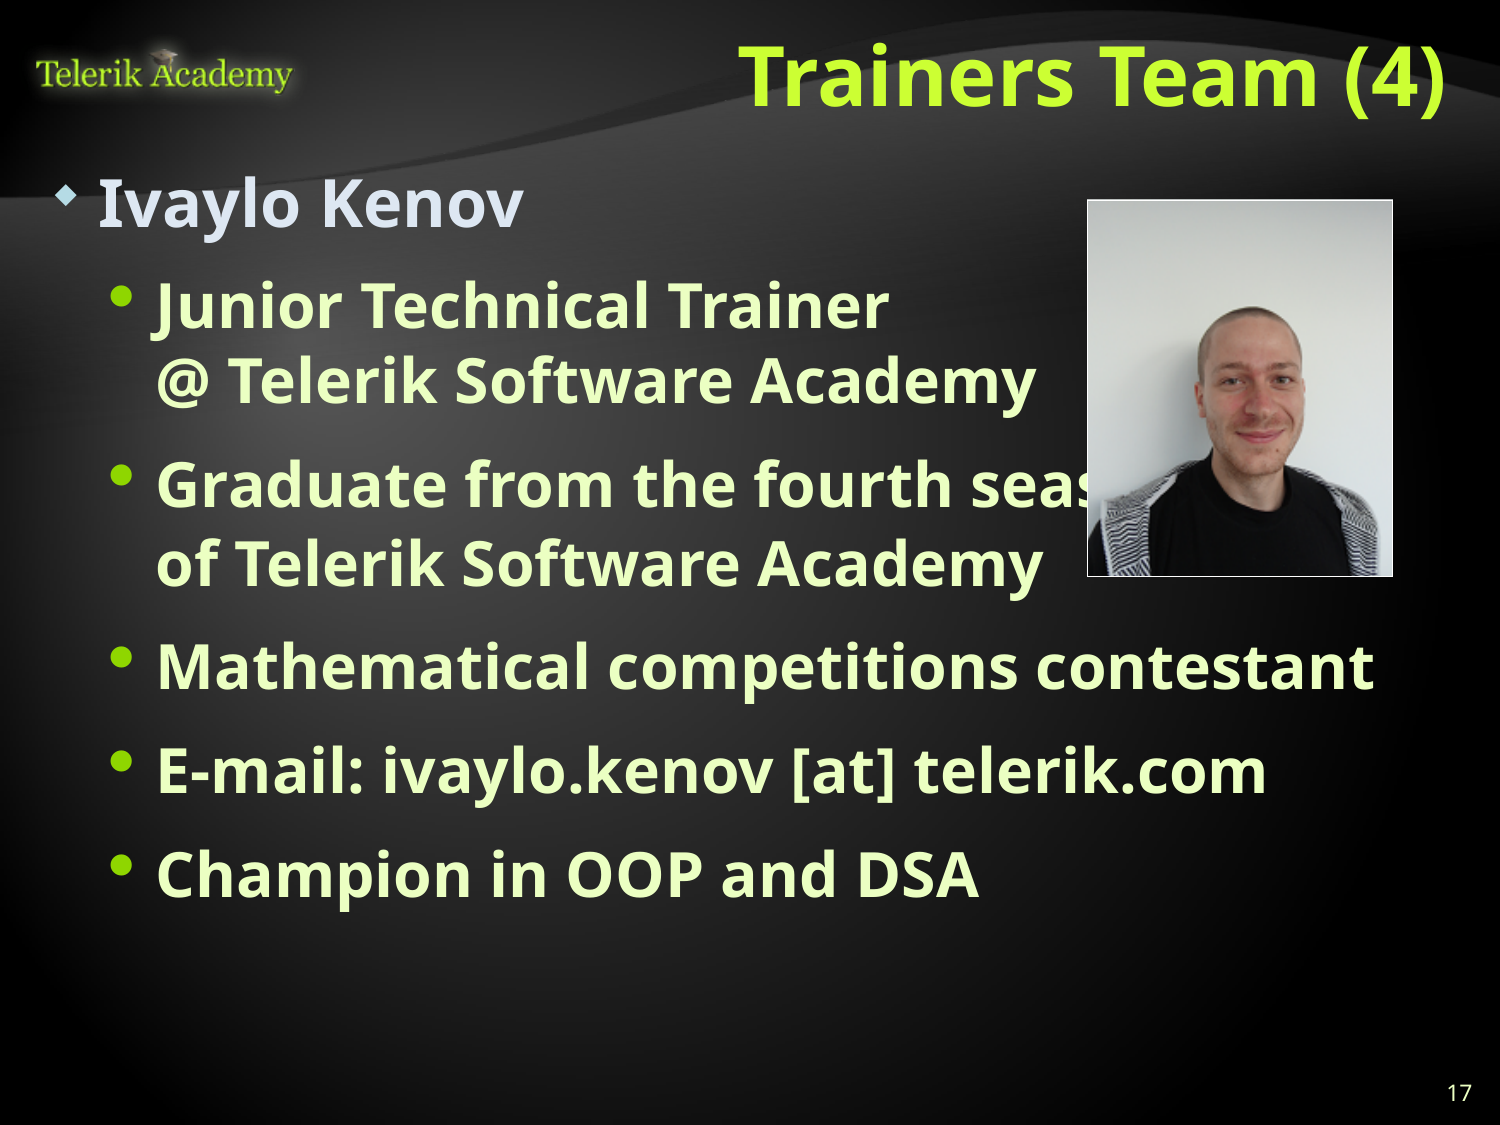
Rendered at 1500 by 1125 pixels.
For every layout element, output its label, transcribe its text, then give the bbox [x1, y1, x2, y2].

list Ivaylo Kenov Junior Technical Trainer @ Telerik Software Academy Graduate from the fourth season of Telerik Software Academy Mathematical competitions contestant E-mail: ivaylo.kenov [at] telerik.com Champion in OOP and DSA [37, 149, 1463, 1100]
slide_number 17 [1412, 1074, 1488, 1113]
picture [0, 0, 1500, 1125]
title Trainers Team (4) [300, 12, 1463, 149]
